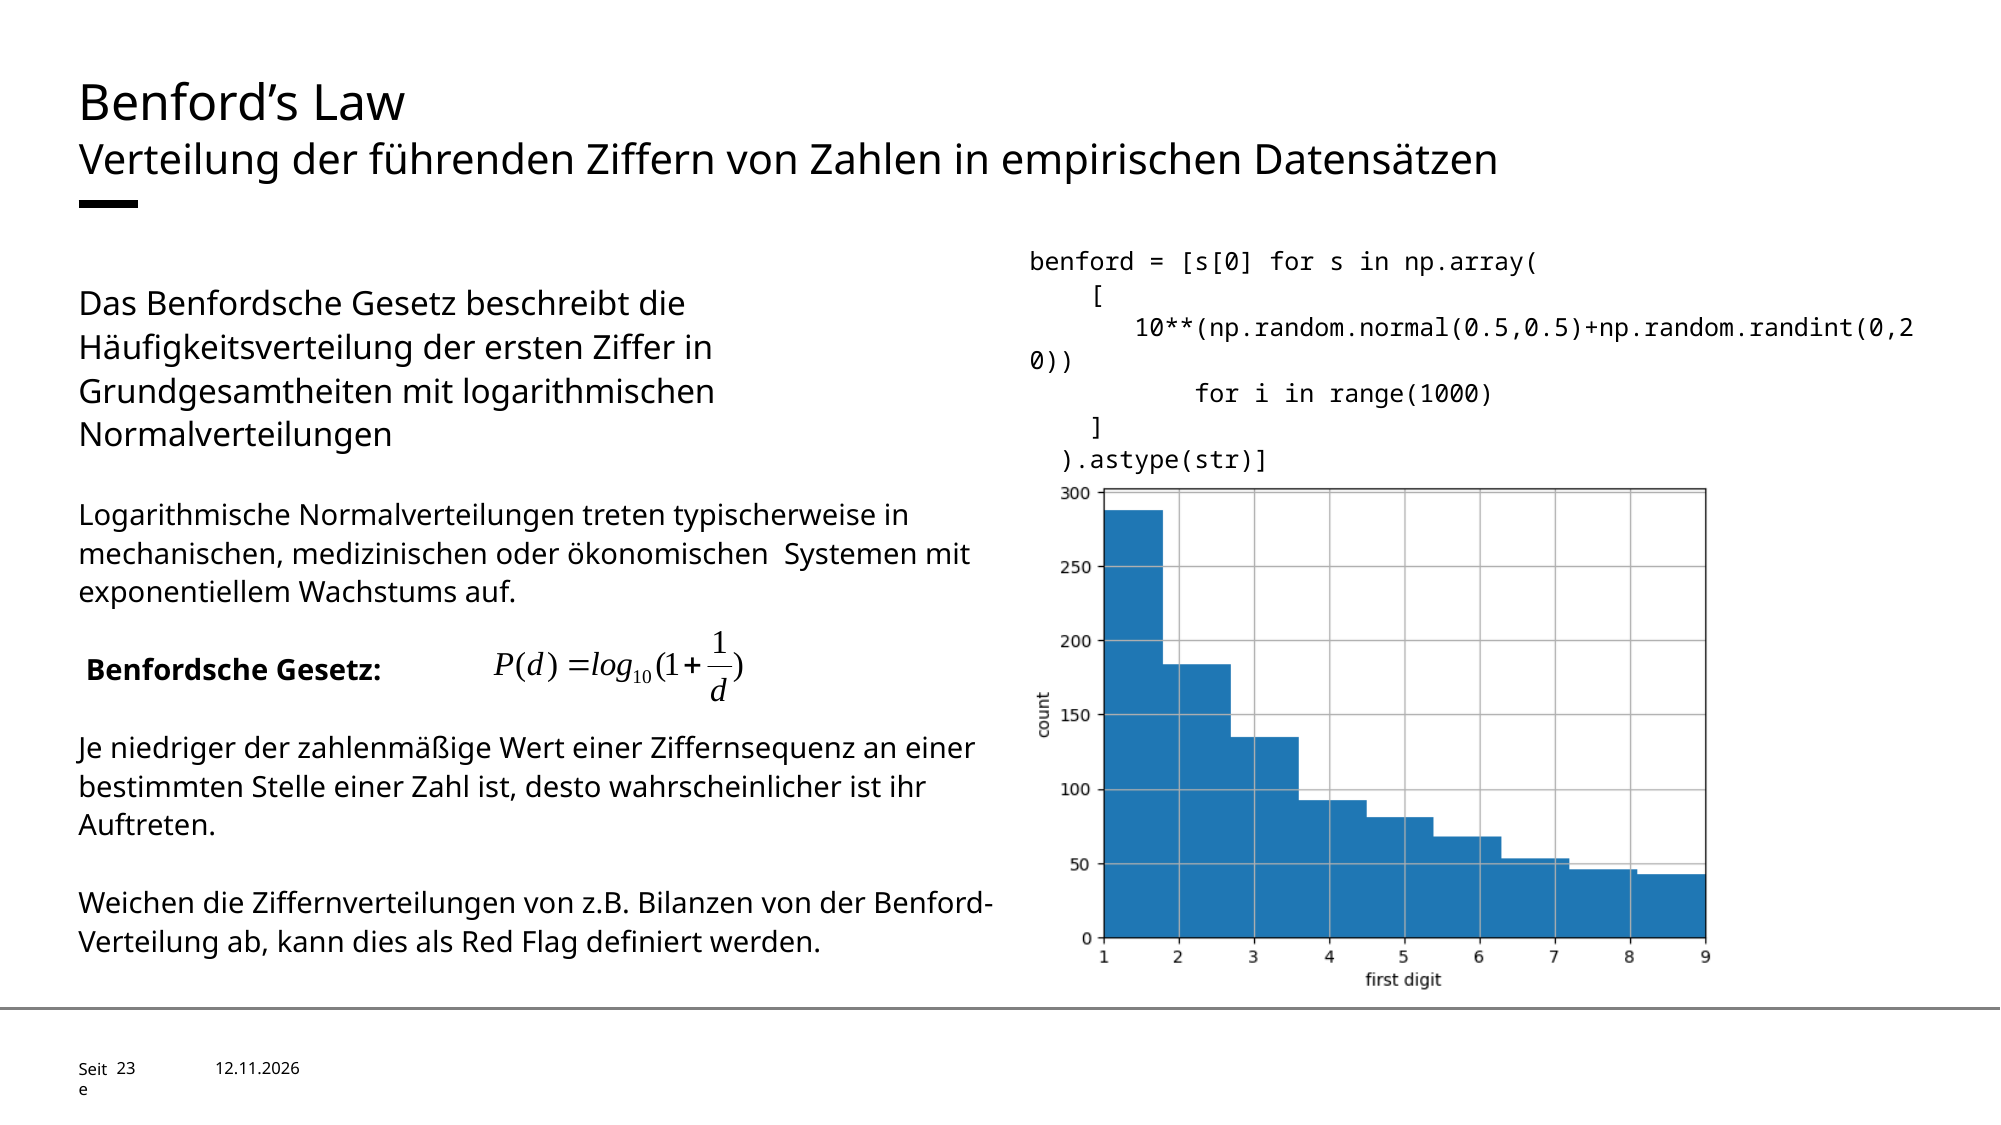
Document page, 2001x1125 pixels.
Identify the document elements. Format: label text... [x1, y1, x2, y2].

list benford = [s[0] for s in np.array( [ 10**(np.random.normal(0.5,0.5)+np.random.randint(0,20)) for i in range(1000) ] ).astype(str)] [1029, 242, 1922, 441]
list Das Benfordsche Gesetz beschreibt die Häufigkeitsverteilung der ersten Ziffer in Grundgesamtheiten mit logarithmischen Normalverteilungen Logarithmische Normalverteilungen treten typischerweise in mechanischen, medizinischen oder ökonomischen Systemen mit exponentiellem Wachstums auf. Benfordsche Gesetz: Je niedriger der zahlenmäßige Wert einer Ziffernsequenz an einer bestimmten Stelle einer Zahl ist, desto wahrscheinlicher ist ihr Auftreten. Weichen die Ziffernverteilungen von z.B. Bilanzen von der Benford-Verteilung ab, kann dies als Red Flag definiert werden. [78, 278, 1013, 925]
picture [1026, 475, 1715, 998]
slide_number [214, 1059, 357, 1080]
list Verteilung der führenden Ziffern von Zahlen in empirischen Datensätzen [78, 127, 1922, 180]
title Benford’s Law [78, 64, 1922, 127]
slide_number 23 [116, 1059, 184, 1080]
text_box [487, 622, 751, 709]
